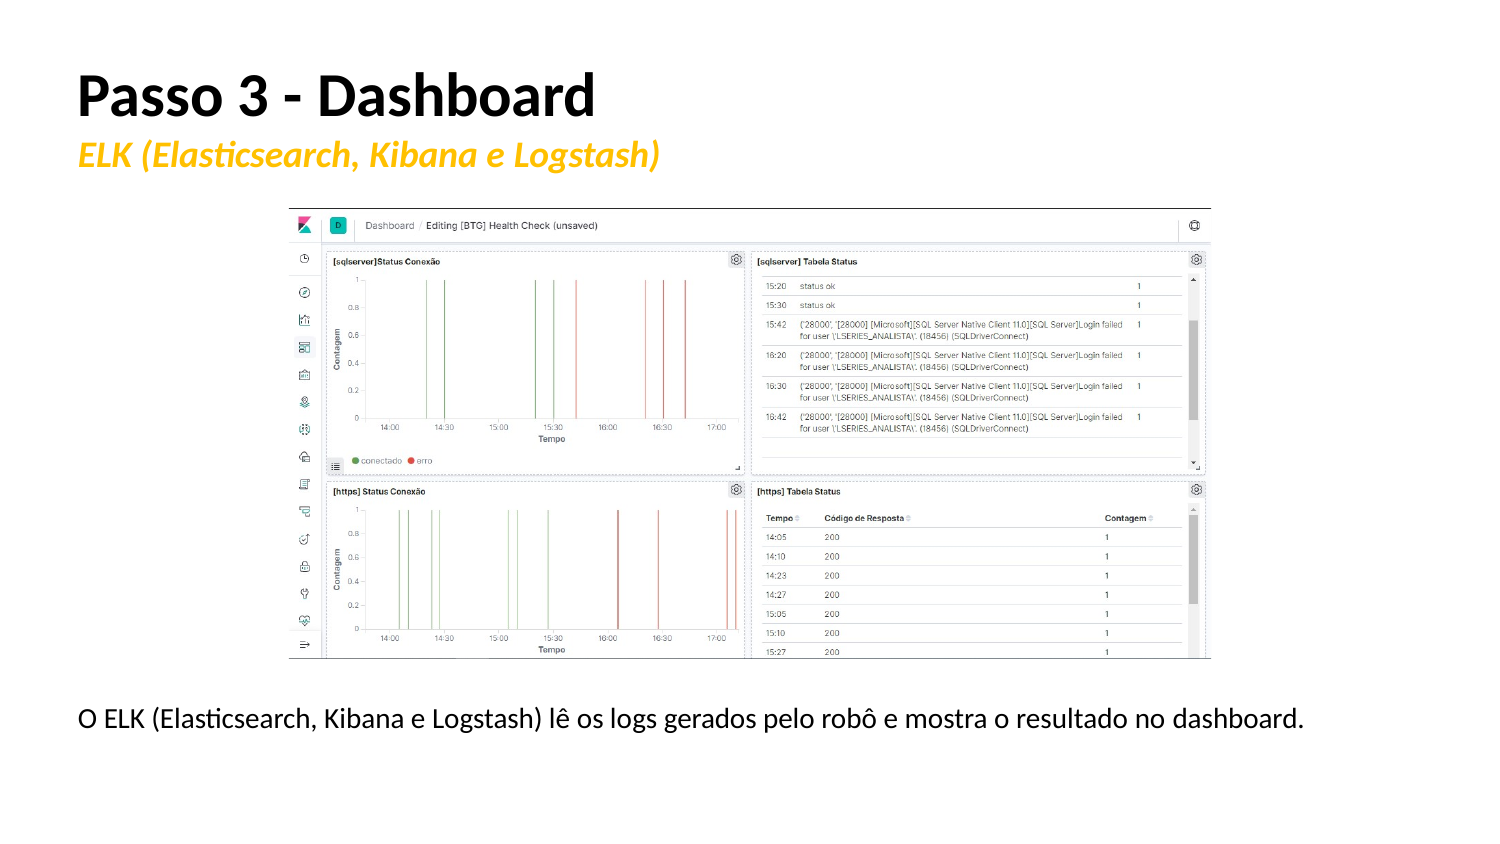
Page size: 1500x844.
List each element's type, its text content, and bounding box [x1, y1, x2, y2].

text_box [288, 208, 1212, 659]
title Passo 3 - Dashboard ELK (Elasticsearch, Kibana e Logstash) [75, 51, 668, 195]
text_box O ELK (Elasticsearch, Kibana e Logstash) lê os logs gerados pelo robô e mostra o resultado no dashboard. [75, 697, 1320, 735]
